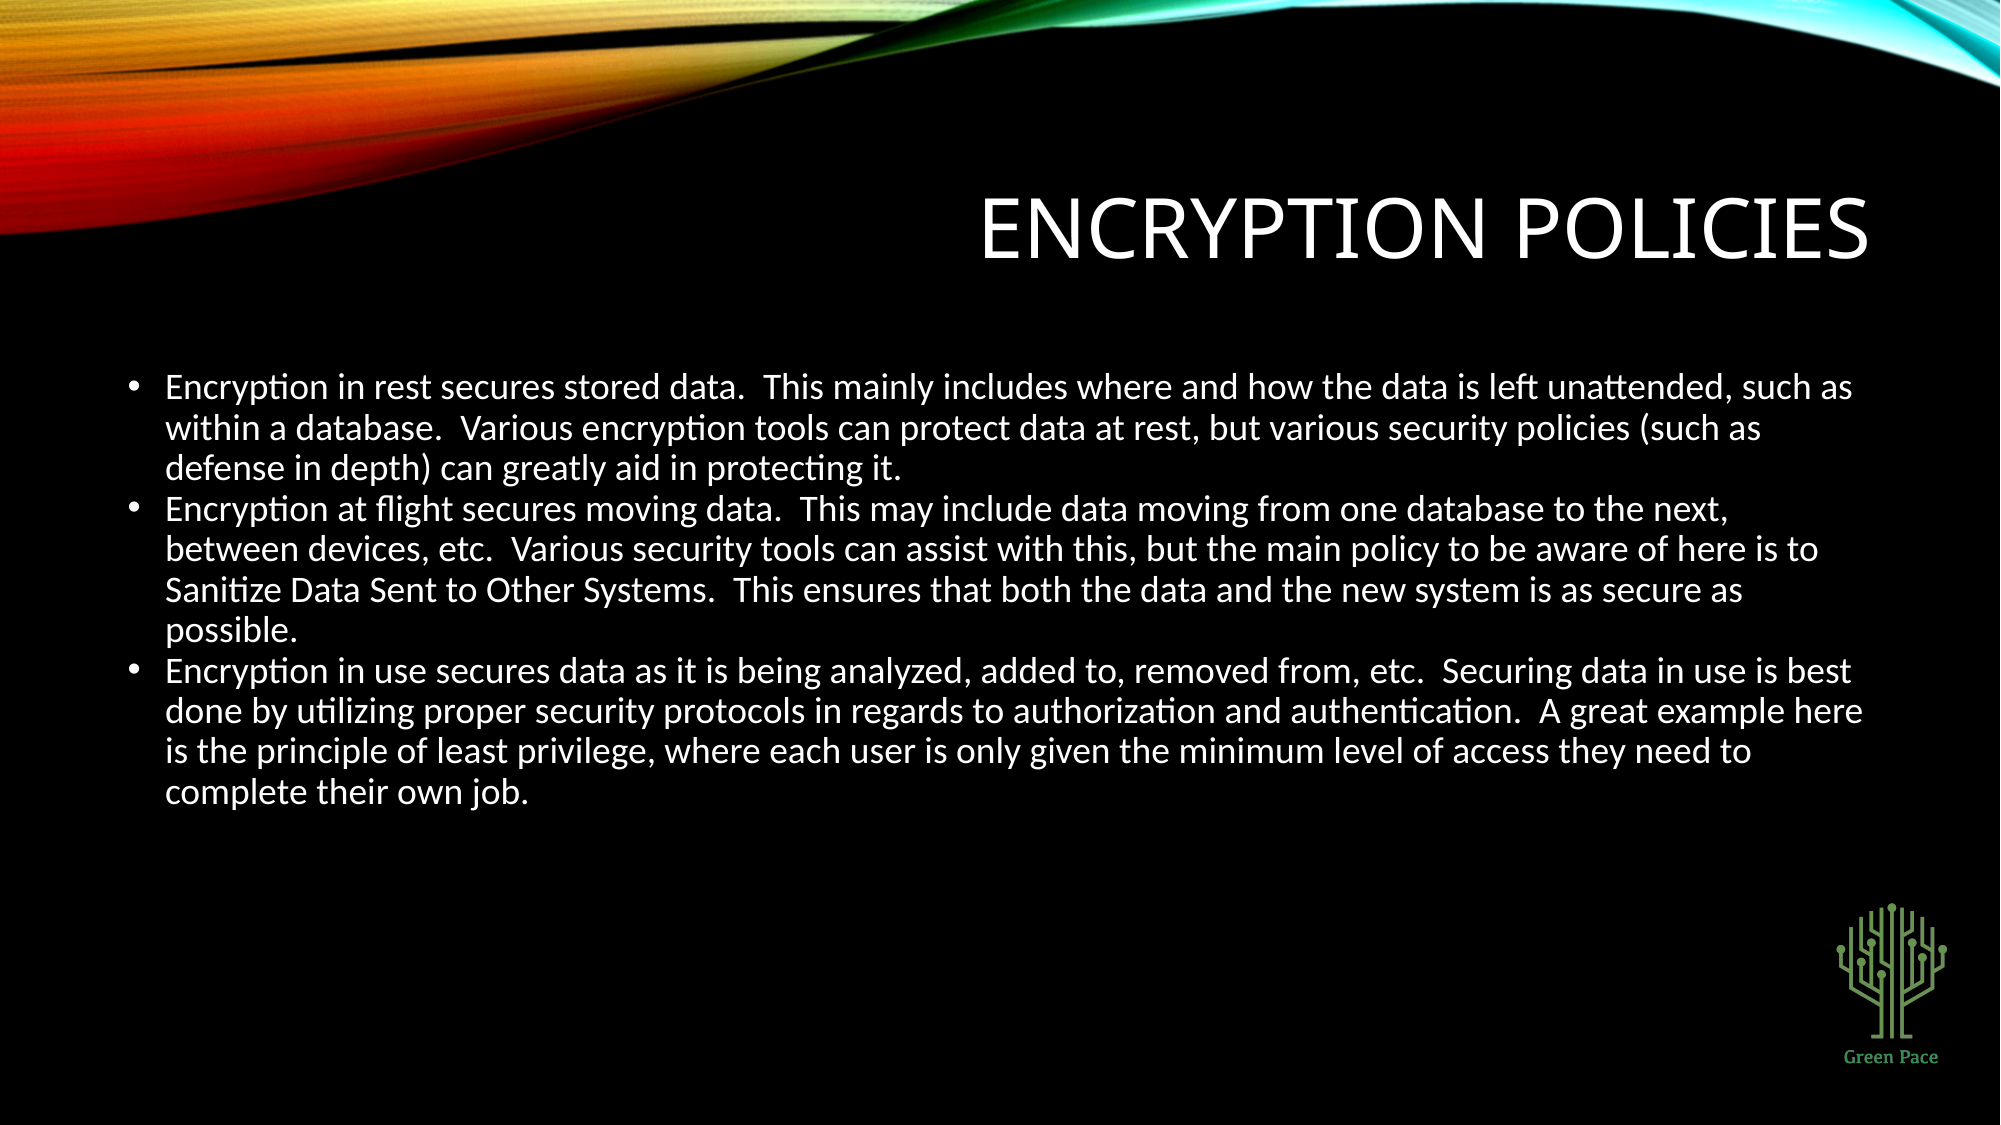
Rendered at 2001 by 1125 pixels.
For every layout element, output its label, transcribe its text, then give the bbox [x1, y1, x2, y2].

title ENCRYPTION POLICIES [474, 125, 1888, 338]
picture [1817, 892, 1964, 1082]
list Encryption in rest secures stored data. This mainly includes where and how the data is left unattended, such as within a database. Various encryption tools can protect data at rest, but various security policies (such as defense in depth) can greatly aid in protecting it. Encryption at flight secures moving data. This may include data moving from one database to the next, between devices, etc. Various security tools can assist with this, but the main policy to be aware of here is to Sanitize Data Sent to Other Systems. This ensures that both the data and the new system is as secure as possible. Encryption in use secures data as it is being analyzed, added to, removed from, etc. Securing data in use is best done by utilizing proper security protocols in regards to authorization and authentication. A great example here is the principle of least privilege, where each user is only given the minimum level of access they need to complete their own job. [112, 360, 1888, 1021]
picture [0, 0, 2000, 237]
